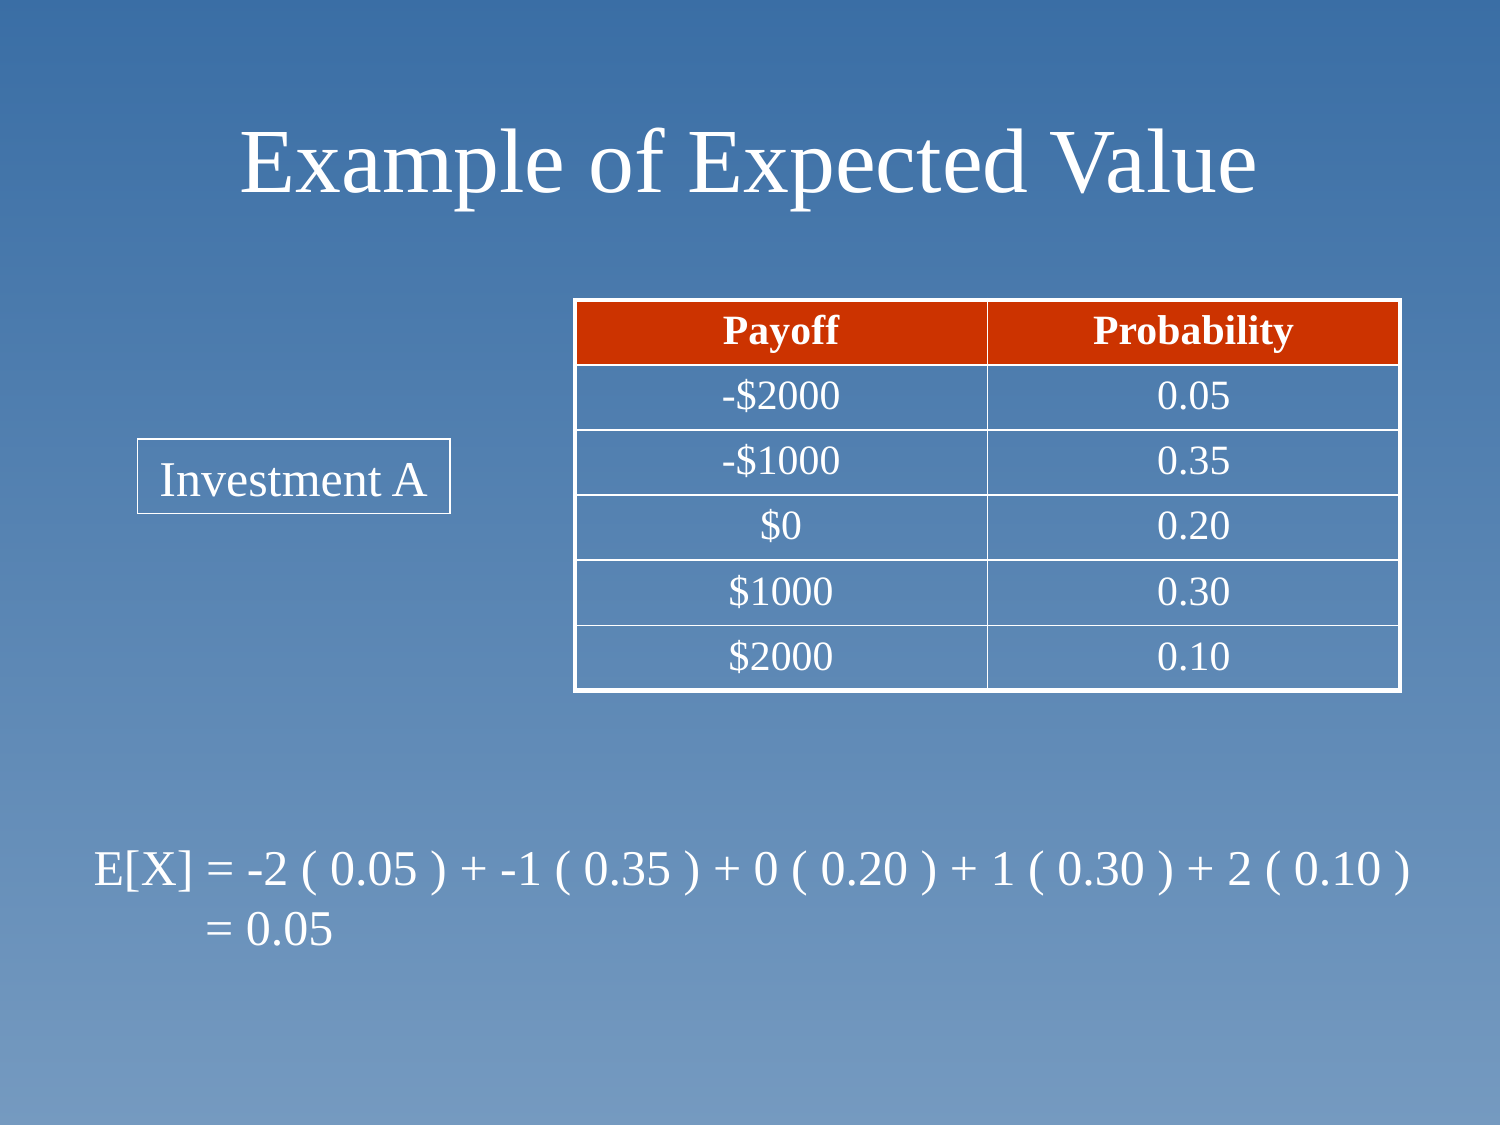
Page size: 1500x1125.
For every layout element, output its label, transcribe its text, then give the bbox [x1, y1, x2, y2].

table_cell -$1000 [577, 431, 987, 494]
table_cell 0.35 [988, 431, 1398, 494]
table_cell $2000 [577, 626, 987, 688]
table_cell $0 [577, 496, 987, 559]
table_cell 0.20 [988, 496, 1398, 559]
table_cell 0.30 [988, 561, 1398, 625]
table_cell 0.10 [988, 626, 1398, 688]
title Example of Expected Value [112, 87, 1388, 226]
text_box E[X] = -2 ( 0.05 ) + -1 ( 0.35 ) + 0 ( 0.20 ) + 1 ( 0.30 ) + 2 ( 0.10 ) = 0.05 [78, 827, 1426, 963]
table_cell $1000 [577, 561, 987, 625]
table_cell -$2000 [577, 366, 987, 429]
text_box Investment A [137, 439, 450, 514]
table_header Payoff [577, 302, 987, 364]
table_cell 0.05 [988, 366, 1398, 429]
table_header Probability [988, 302, 1398, 364]
